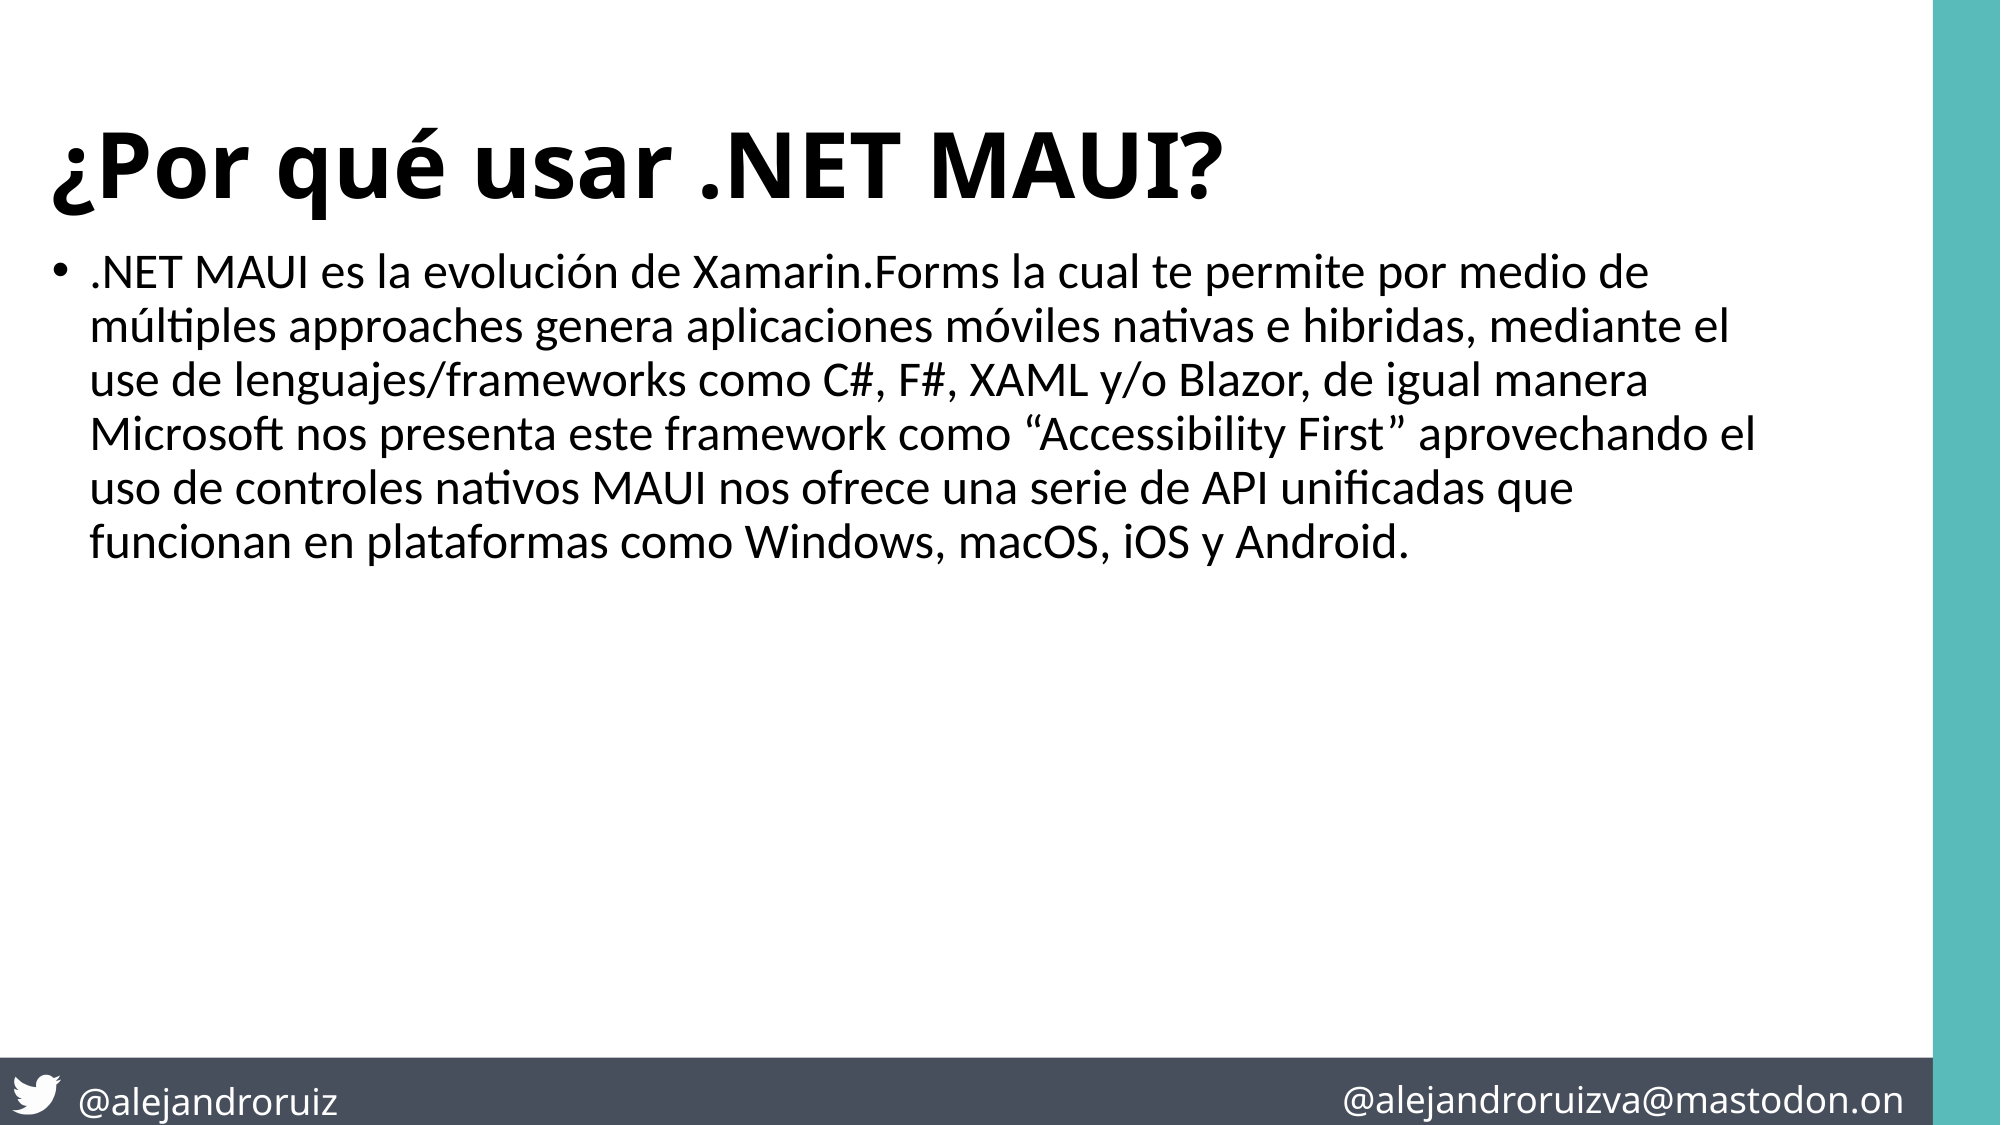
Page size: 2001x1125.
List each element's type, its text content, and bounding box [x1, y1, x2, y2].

title ¿Por qué usar .NET MAUI? [36, 59, 1762, 237]
text_box @alejandroruizva [61, 1058, 353, 1125]
text_box @alejandroruizva@mastodon.online [1319, 1056, 1920, 1125]
list .NET MAUI es la evolución de Xamarin.Forms la cual te permite por medio de múltiples approaches genera aplicaciones móviles nativas e hibridas, mediante el use de lenguajes/frameworks como C#, F#, XAML y/o Blazor, de igual manera Microsoft nos presenta este framework como “Accessibility First” aprovechando el uso de controles nativos MAUI nos ofrece una serie de API unificadas que funcionan en plataformas como Windows, macOS, iOS y Android. [36, 237, 1792, 1049]
text_box [1920, 1056, 1932, 1125]
picture [12, 1070, 61, 1119]
text_box [1932, 0, 2000, 1125]
text_box [0, 1056, 1319, 1125]
